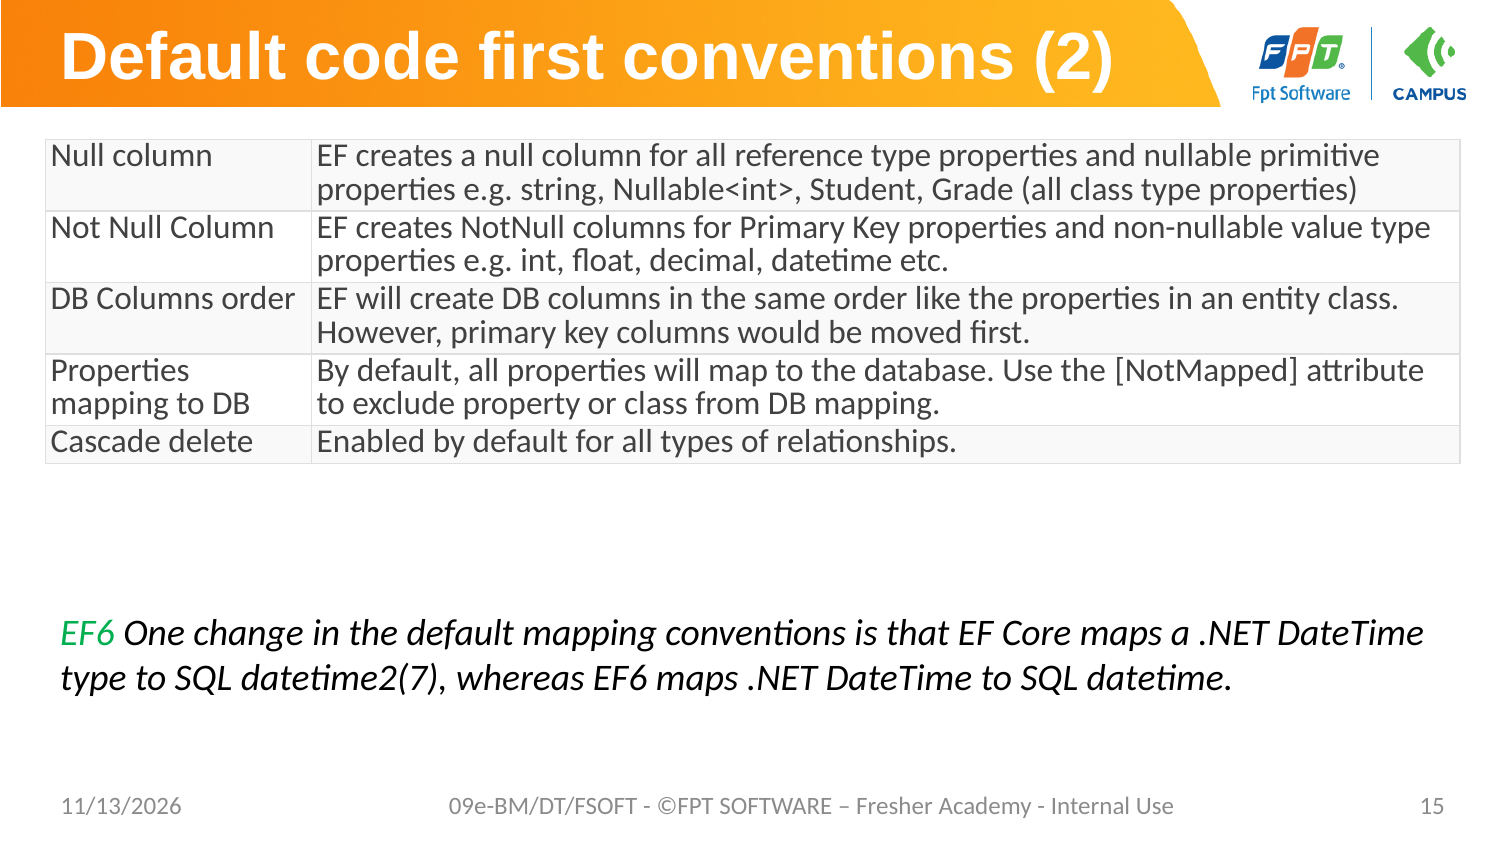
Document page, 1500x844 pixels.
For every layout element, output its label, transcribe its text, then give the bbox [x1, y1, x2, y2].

table_cell Cascade delete [46, 426, 311, 463]
table_header EF creates a null column for all reference type properties and nullable primitive properties e.g. string, Nullable<int>, Student, Grade (all class type properties) [312, 140, 1459, 210]
table_cell Properties mapping to DB [46, 355, 311, 425]
slide_number 15 [1350, 782, 1461, 827]
table_cell EF will create DB columns in the same order like the properties in an entity class. However, primary key columns would be moved first. [312, 283, 1459, 353]
title Default code first conventions (2) [45, 0, 1176, 106]
table_header Null column [46, 140, 311, 210]
table_cell DB Columns order [46, 283, 311, 353]
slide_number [45, 782, 270, 827]
picture [1, 0, 1499, 844]
table_cell Not Null Column [46, 212, 311, 282]
text_box EF6 One change in the default mapping conventions is that EF Core maps a .NET DateTime type to SQL datetime2(7), whereas EF6 maps .NET DateTime to SQL datetime. [45, 600, 1461, 706]
table_cell By default, all properties will map to the database. Use the [NotMapped] attribute to exclude property or class from DB mapping. [312, 355, 1459, 425]
table_cell Enabled by default for all types of relationships. [312, 426, 1459, 463]
footer 09e-BM/DT/FSOFT - ©FPT SOFTWARE – Fresher Academy - Internal Use [289, 782, 1335, 827]
table_cell EF creates NotNull columns for Primary Key properties and non-nullable value type properties e.g. int, float, decimal, datetime etc. [312, 212, 1459, 282]
